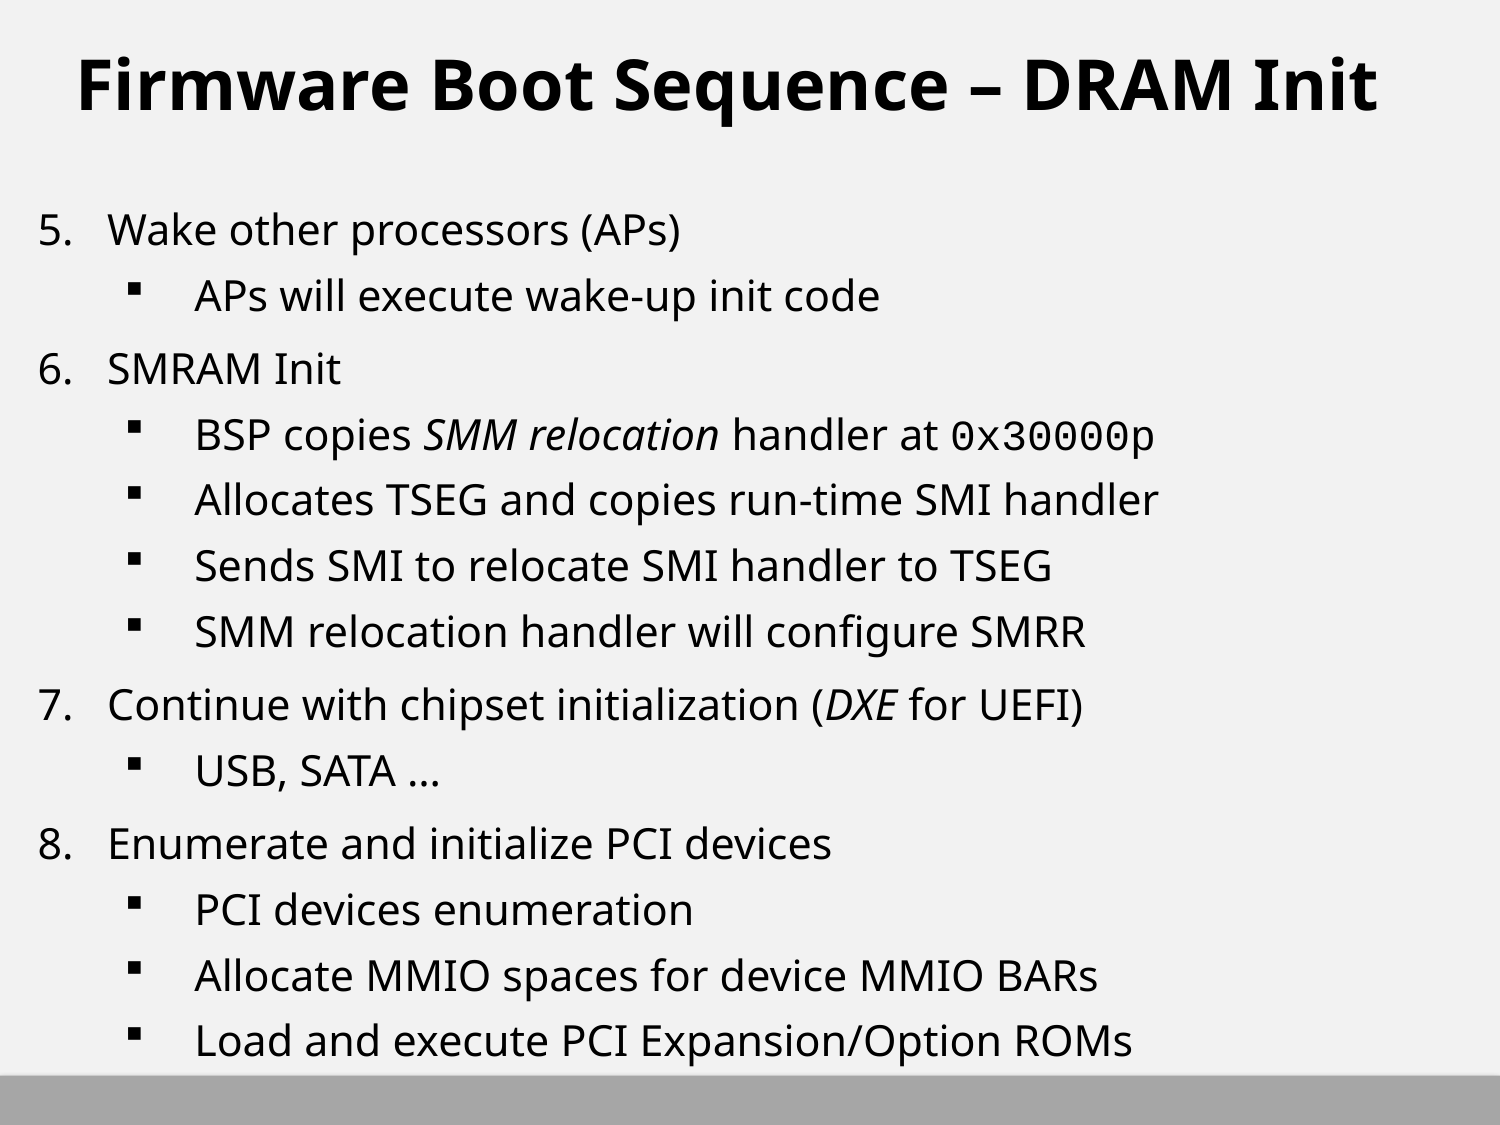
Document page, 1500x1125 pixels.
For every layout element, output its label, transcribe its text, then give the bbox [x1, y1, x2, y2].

list Wake other processors (APs) APs will execute wake-up init code SMRAM Init BSP copies SMM relocation handler at 0x30000p Allocates TSEG and copies run-time SMI handler Sends SMI to relocate SMI handler to TSEG SMM relocation handler will configure SMRR Continue with chipset initialization (DXE for UEFI) USB, SATA … Enumerate and initialize PCI devices PCI devices enumeration Allocate MMIO spaces for device MMIO BARs Load and execute PCI Expansion/Option ROMs [37, 202, 1475, 1075]
title Firmware Boot Sequence – DRAM Init [75, 40, 1425, 202]
